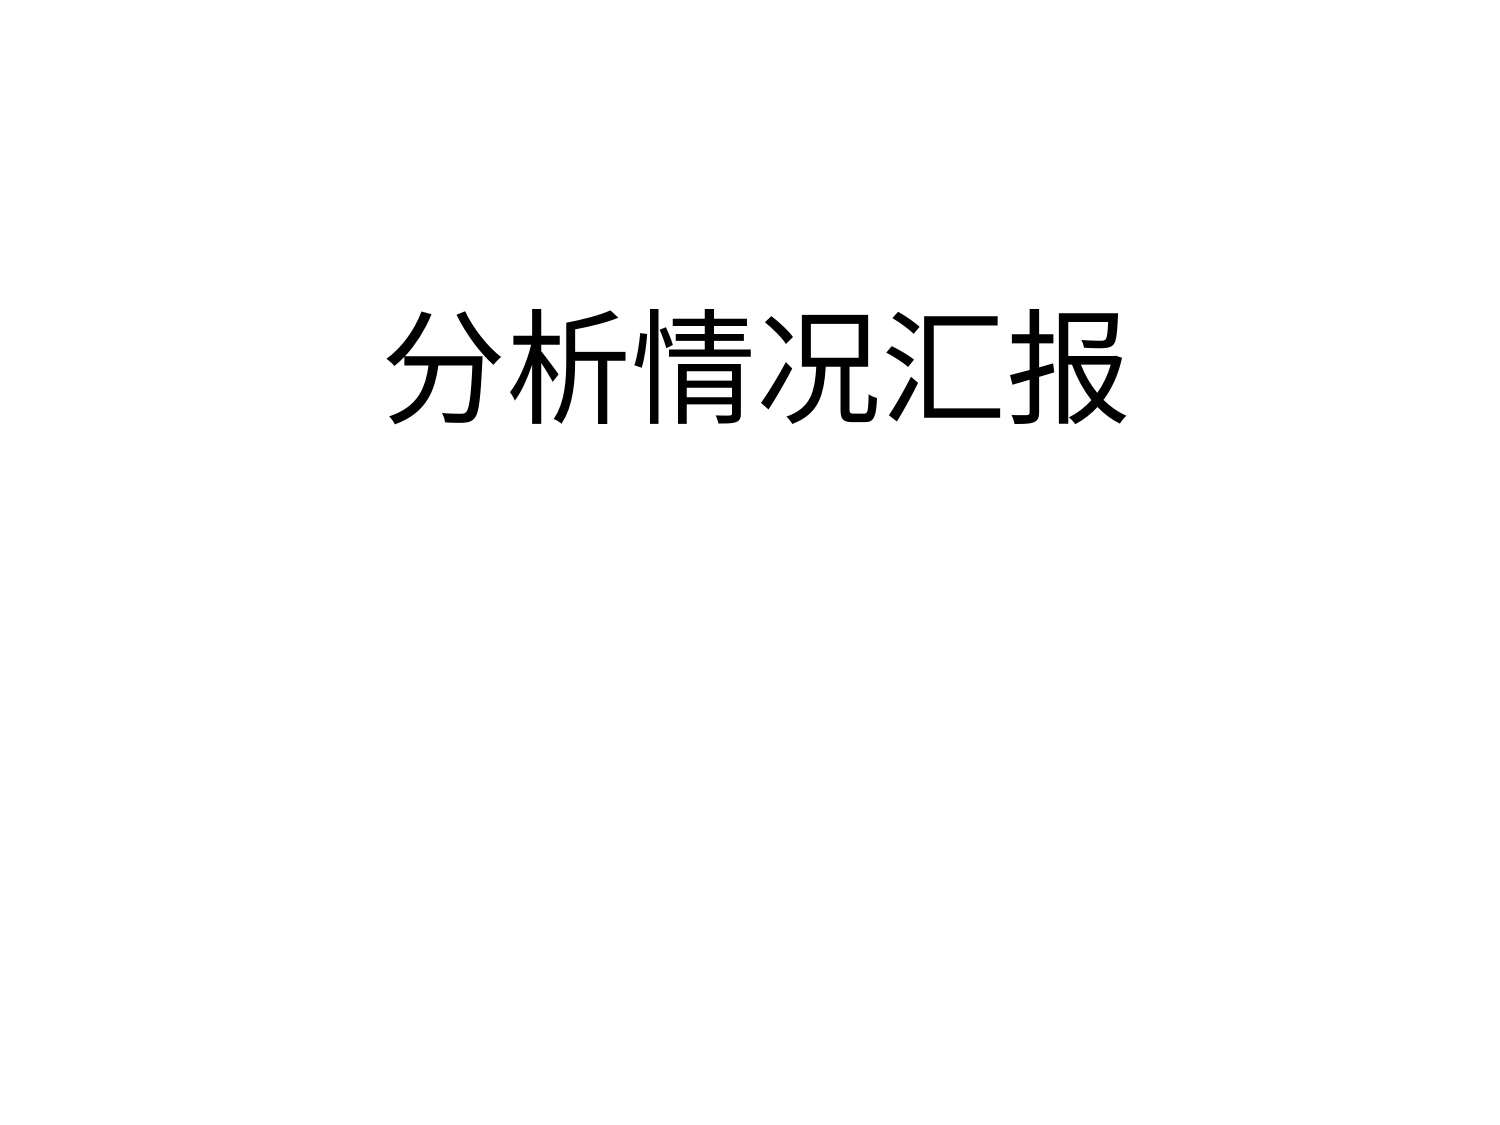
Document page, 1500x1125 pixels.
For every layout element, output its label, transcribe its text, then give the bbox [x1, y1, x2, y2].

text_box 分析情况汇报 [231, 282, 1281, 447]
